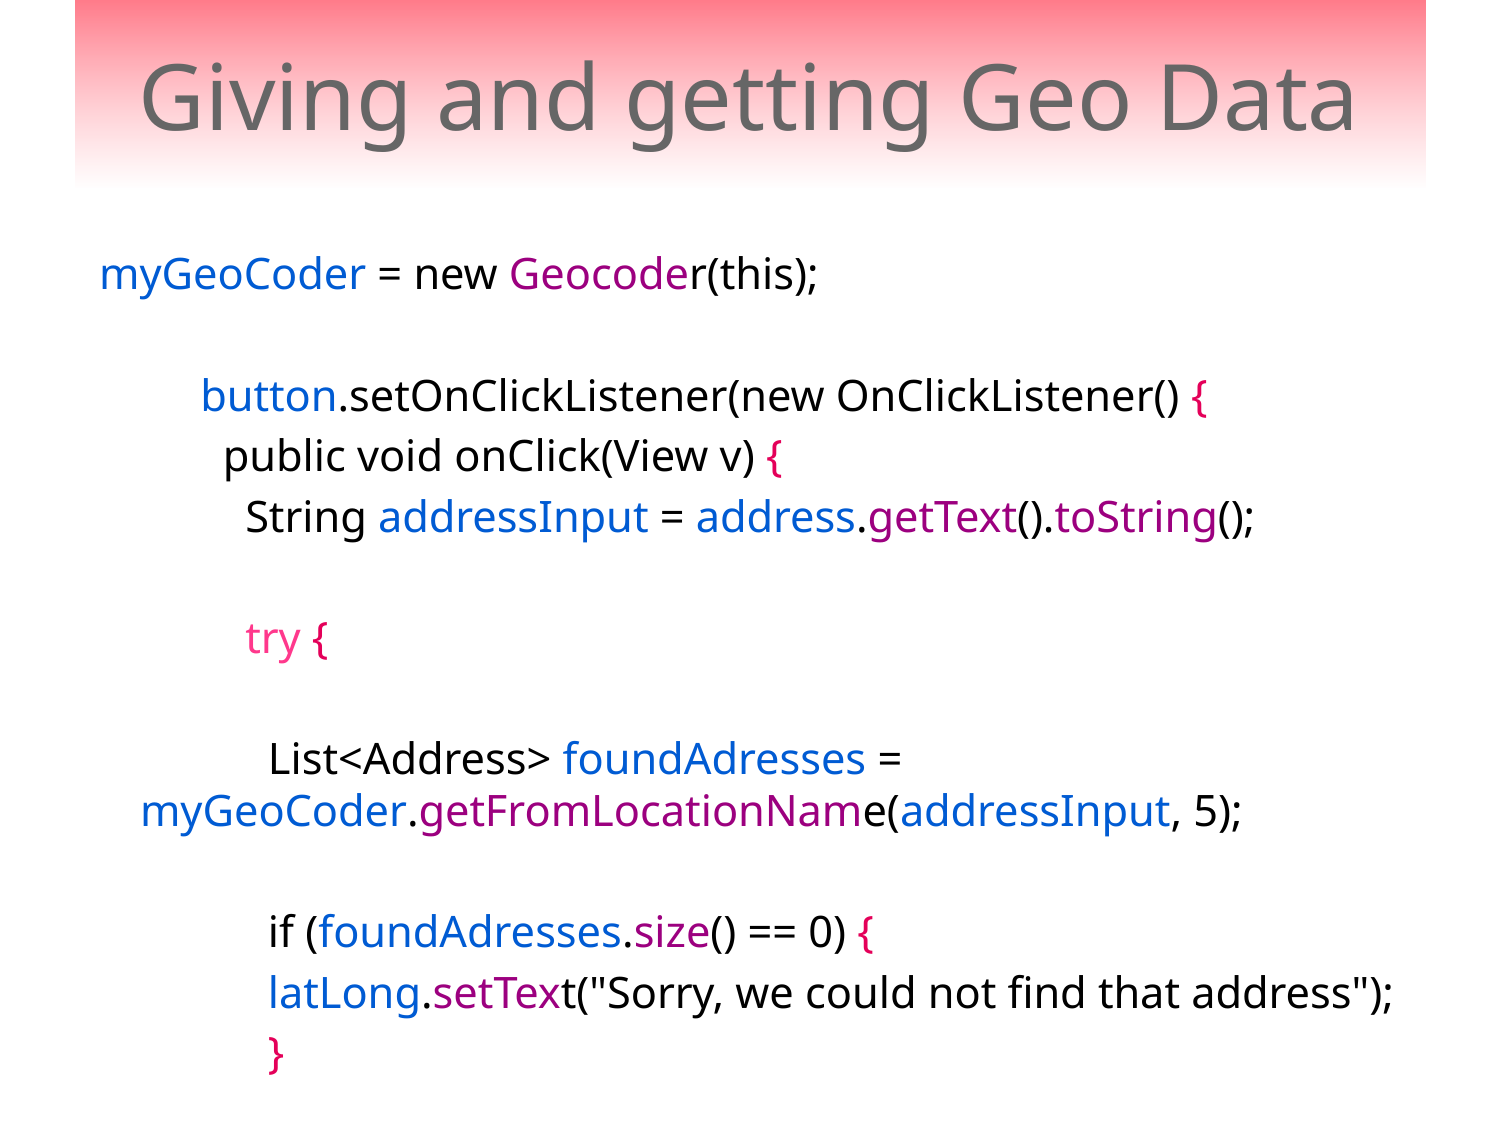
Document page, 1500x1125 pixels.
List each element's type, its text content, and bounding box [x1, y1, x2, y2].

list myGeoCoder = new Geocoder(this); button.setOnClickListener(new OnClickListener() { public void onClick(View v) { String addressInput = address.getText().toString(); try { List<Address> foundAdresses = myGeoCoder.getFromLocationName(addressInput, 5); if (foundAdresses.size() == 0) { latLong.setText("Sorry, we could not find that address"); } [72, 238, 1423, 1109]
title Giving and getting Geo Data [75, 0, 1425, 188]
